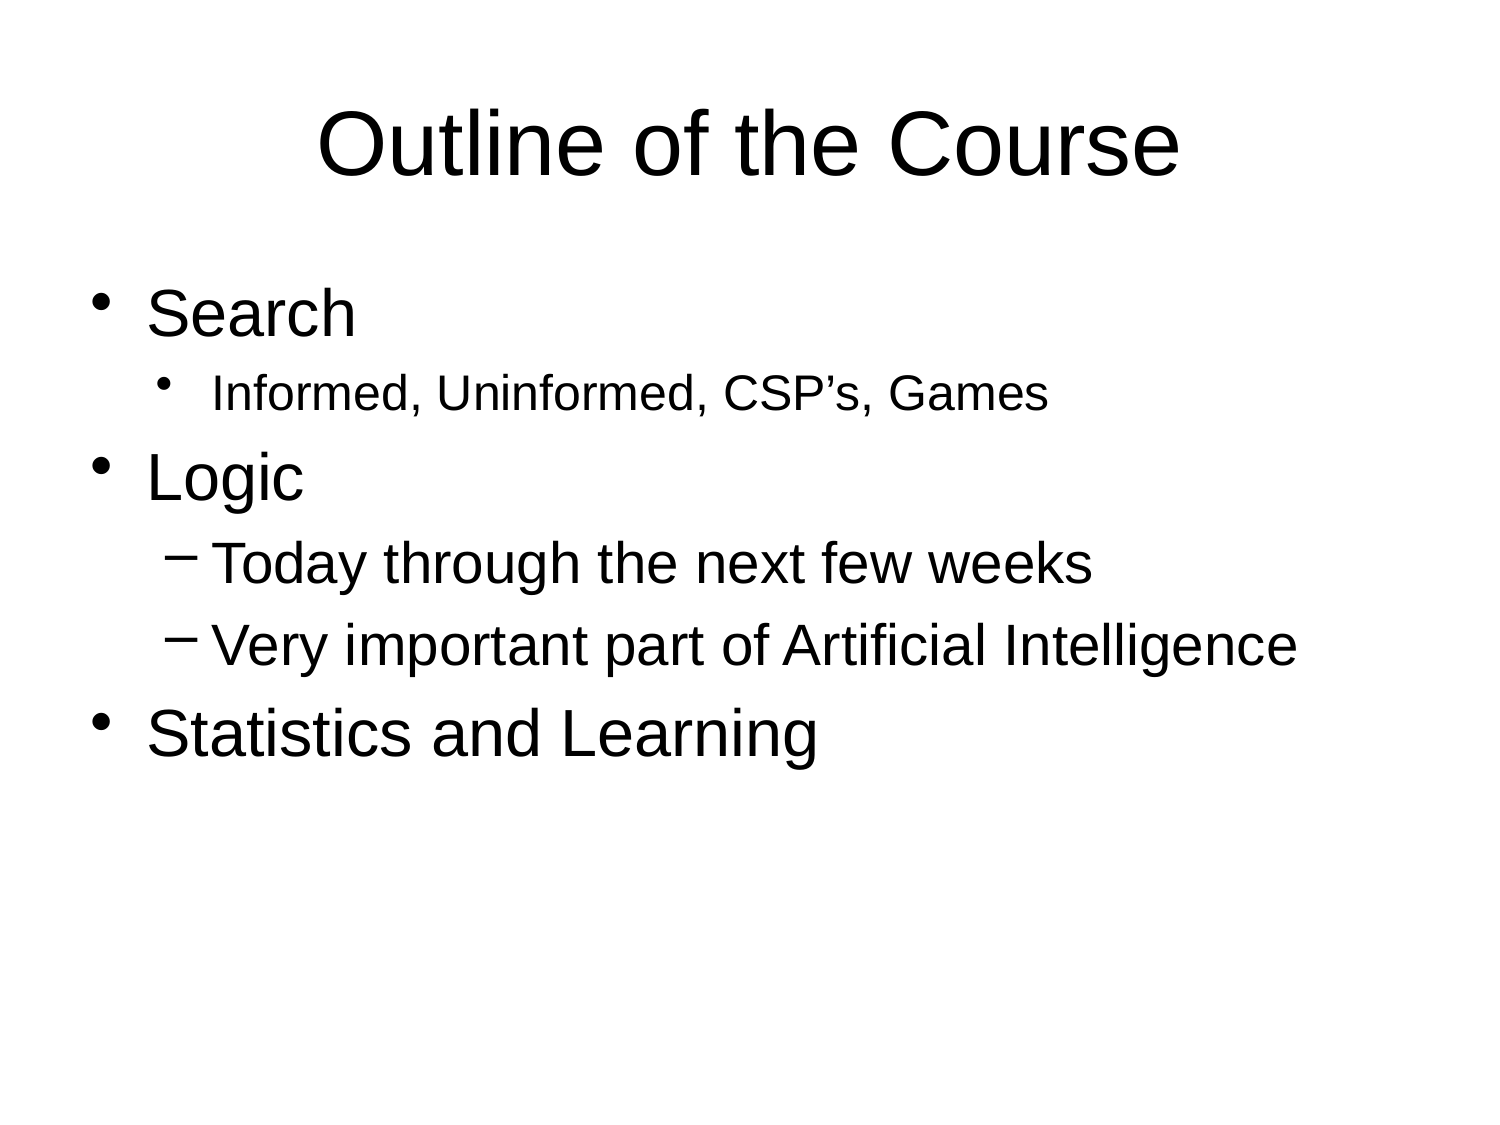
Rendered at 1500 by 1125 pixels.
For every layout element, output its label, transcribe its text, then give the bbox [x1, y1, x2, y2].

title Outline of the Course [75, 45, 1425, 233]
list Search Informed, Uninformed, CSP’s, Games Logic Today through the next few weeks Very important part of Artificial Intelligence Statistics and Learning [75, 262, 1425, 1005]
